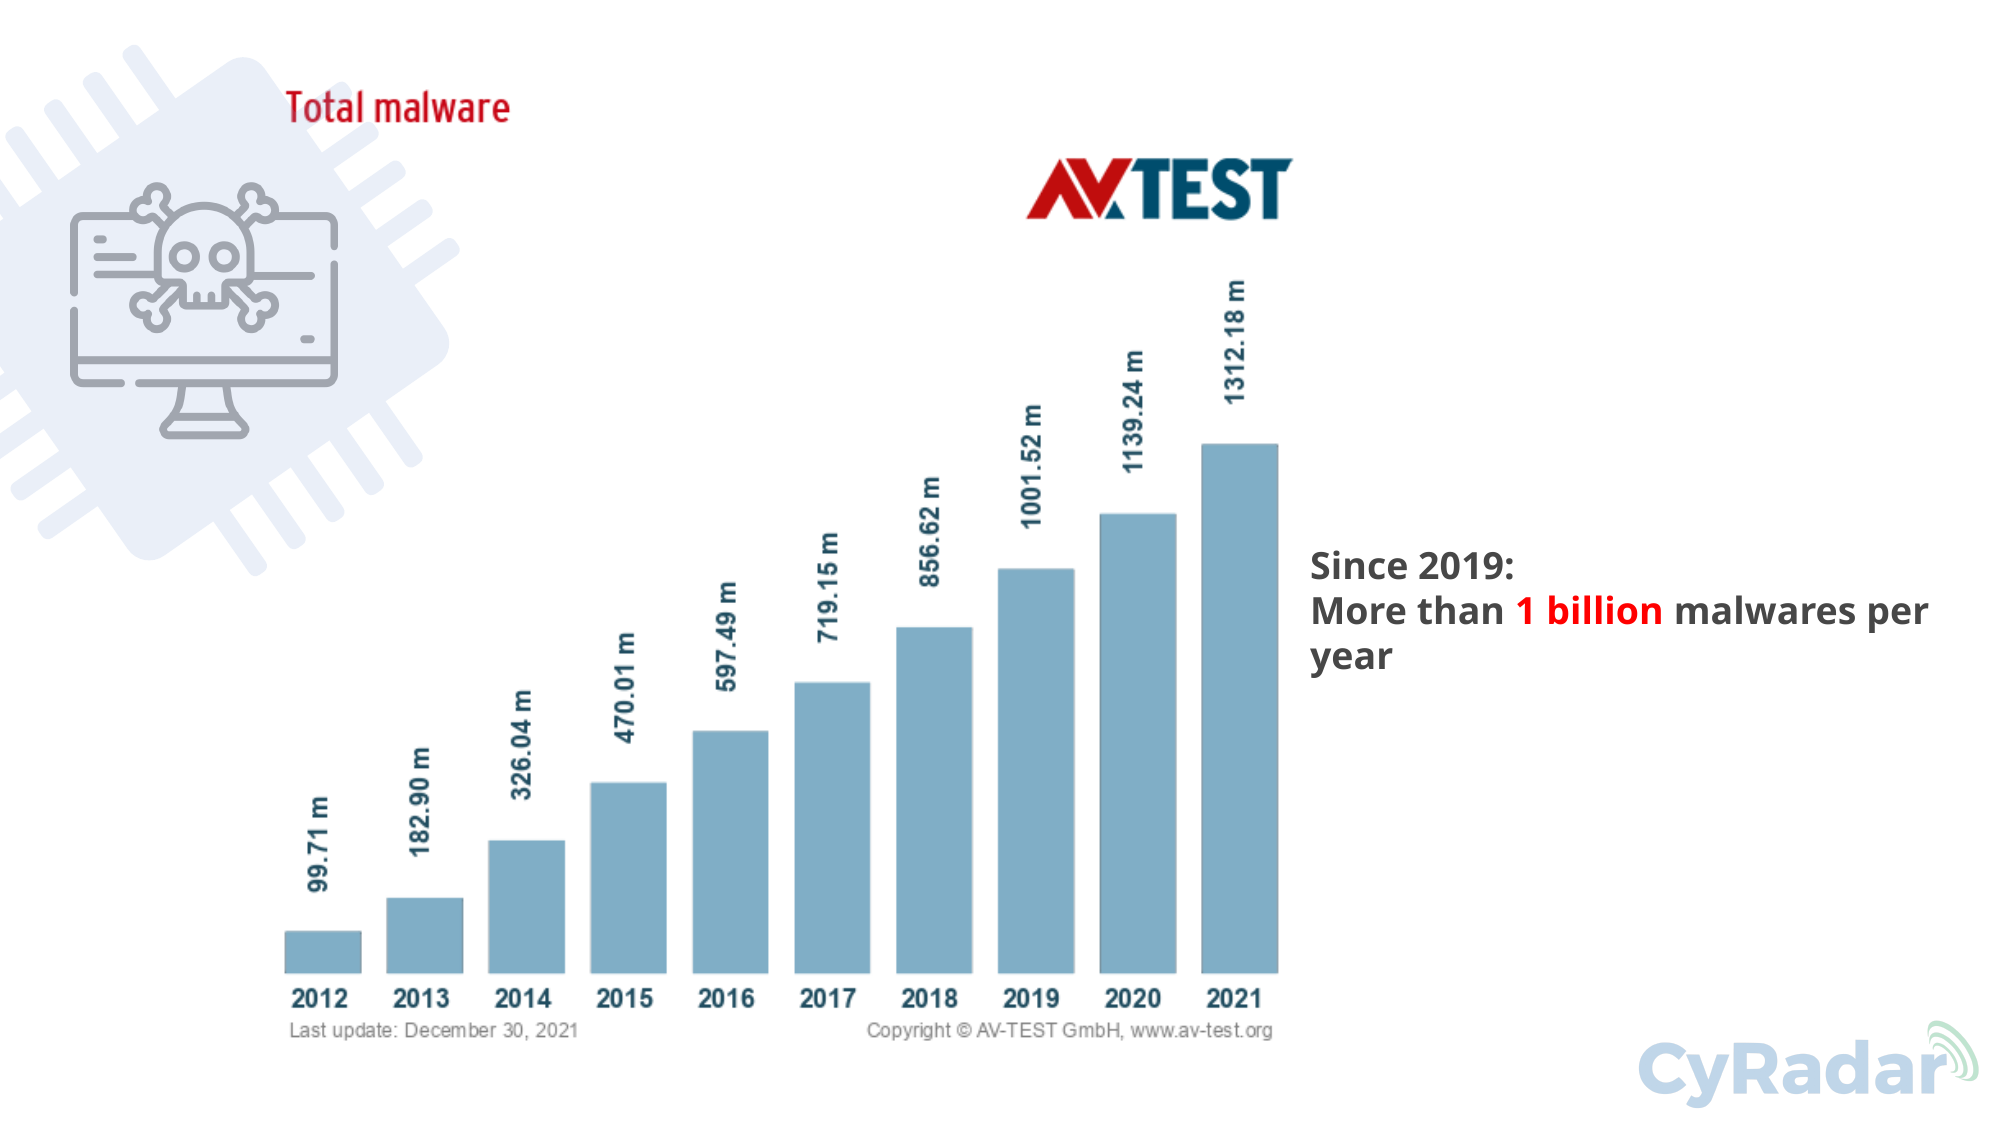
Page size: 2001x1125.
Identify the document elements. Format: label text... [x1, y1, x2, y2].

picture [1635, 1010, 1983, 1113]
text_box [0, 0, 555, 668]
picture [239, 70, 1323, 1055]
text_box Since 2019: More than 1 billion malwares per year [1329, 534, 2000, 685]
